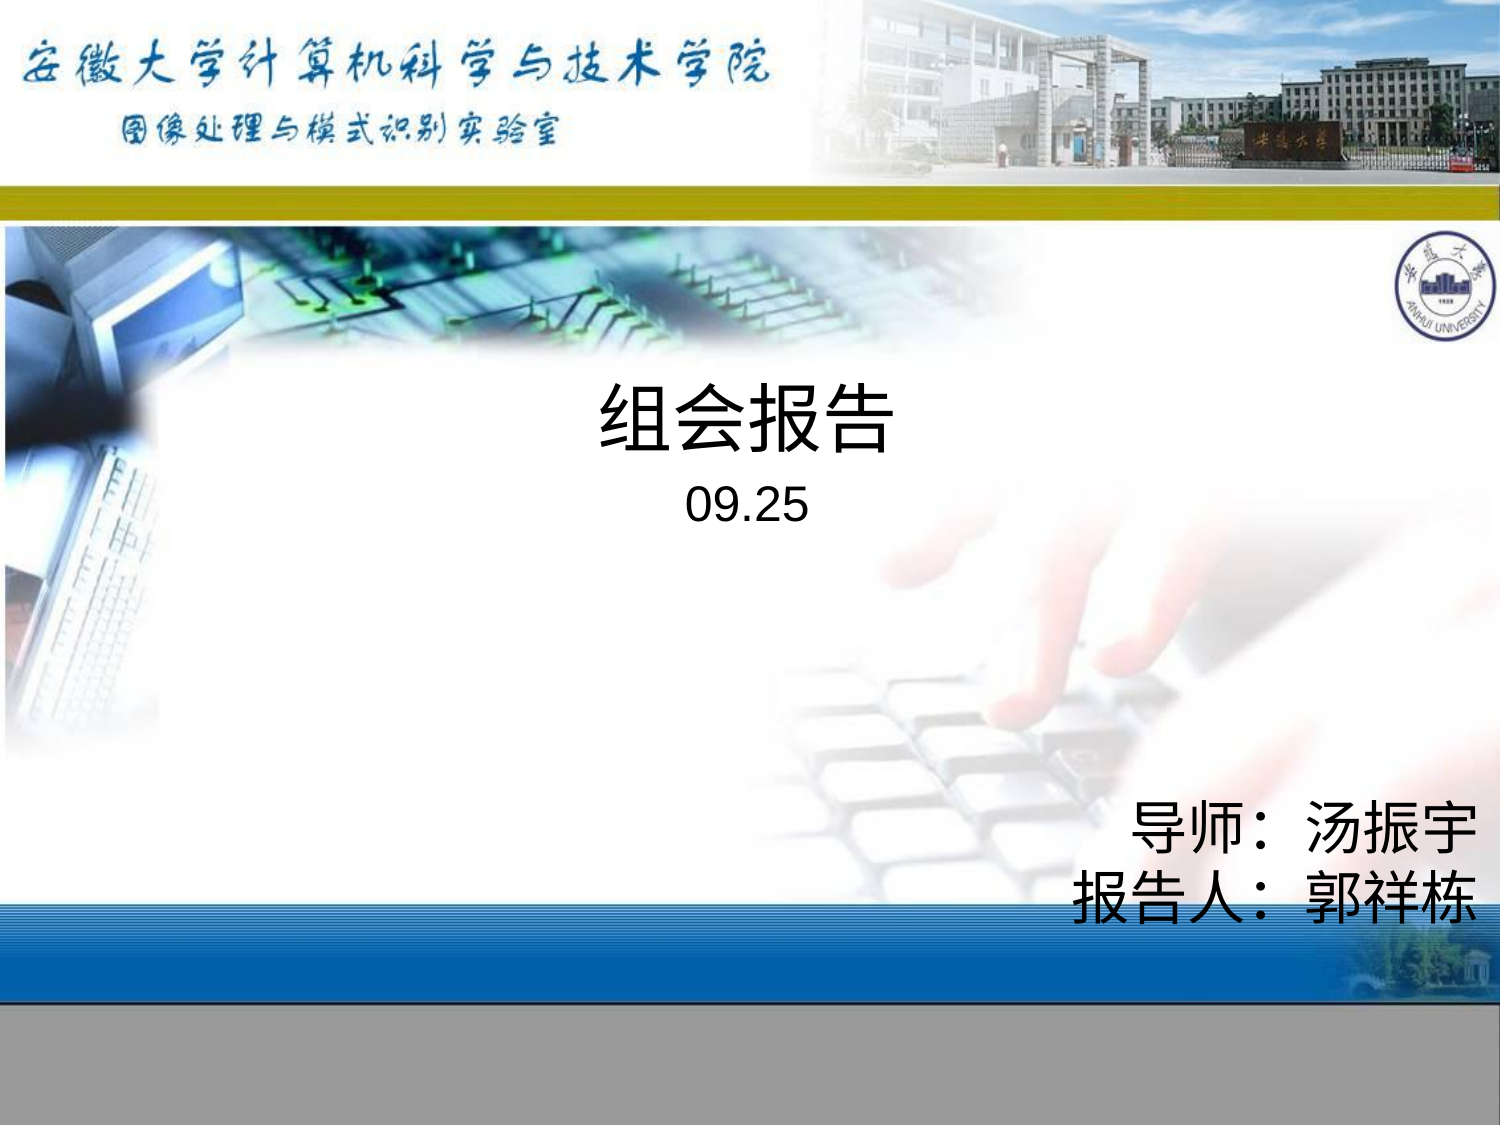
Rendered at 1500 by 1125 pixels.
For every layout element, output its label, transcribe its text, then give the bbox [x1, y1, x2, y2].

picture [0, 0, 1500, 1125]
title 导师：汤振宇 报告人：郭祥栋 [972, 771, 1495, 952]
subtitle 组会报告 09.25 [41, 363, 1454, 538]
text_box [95, 901, 1412, 996]
